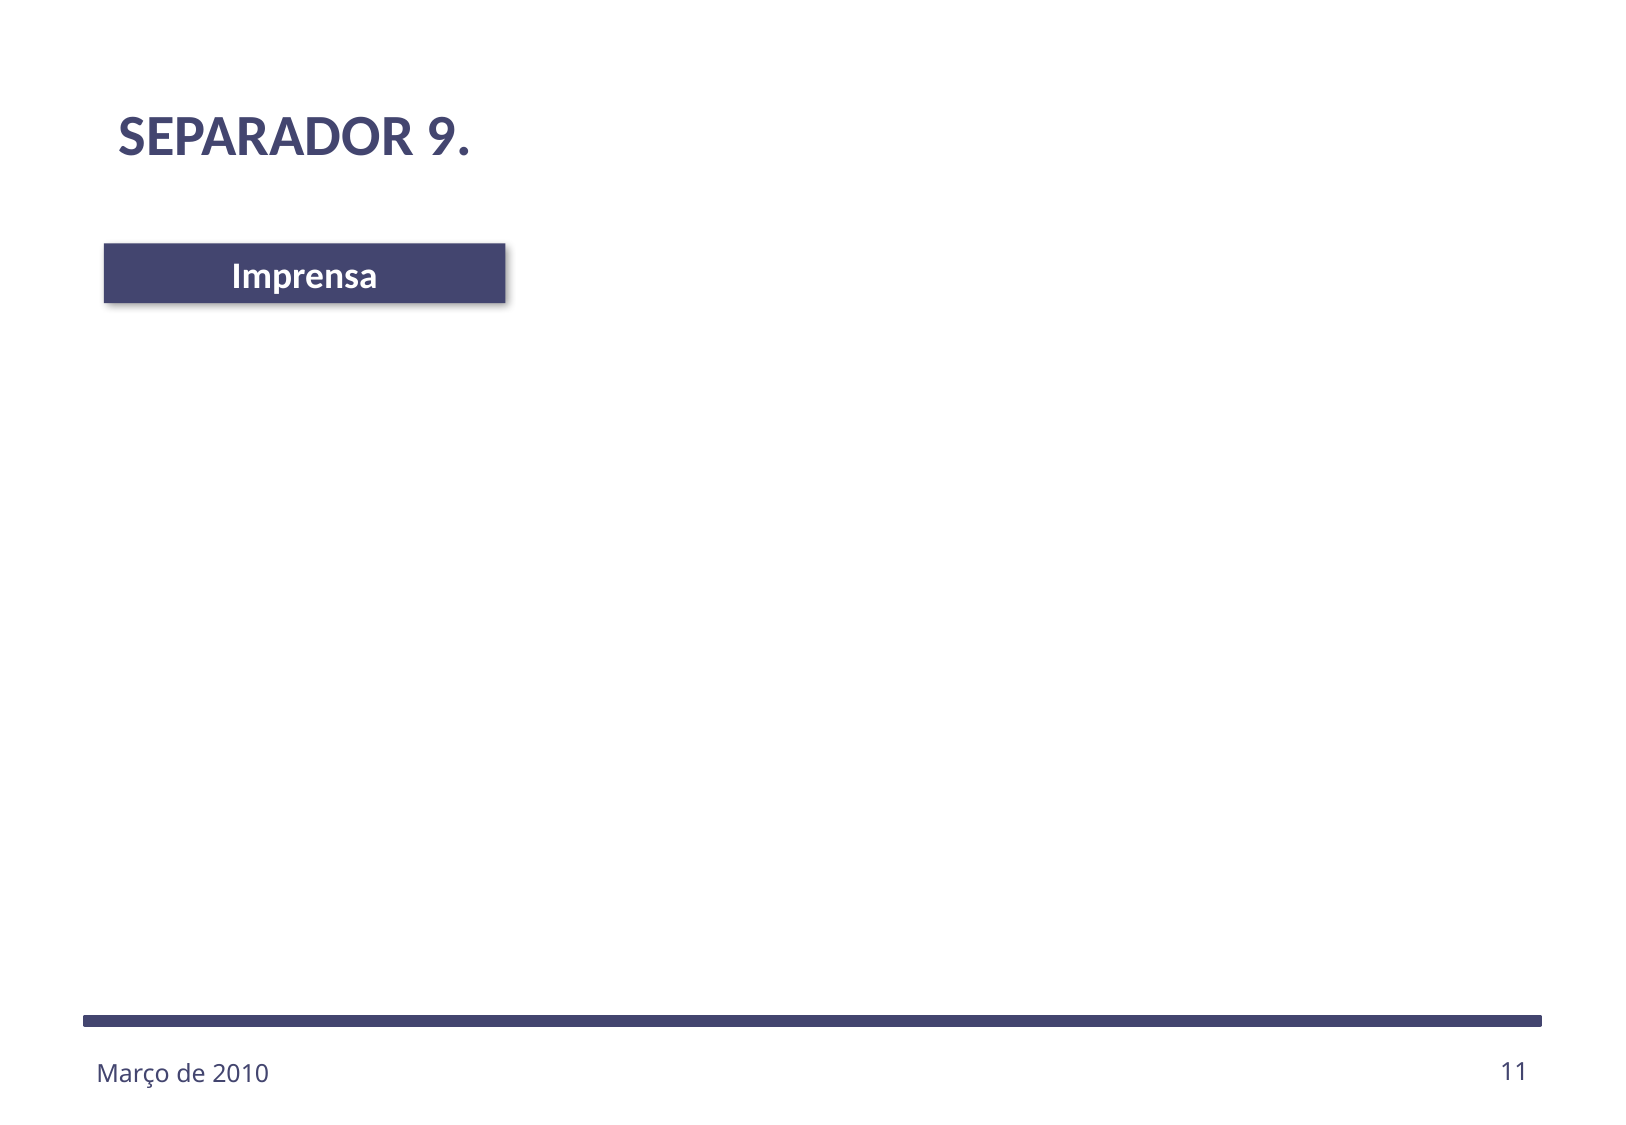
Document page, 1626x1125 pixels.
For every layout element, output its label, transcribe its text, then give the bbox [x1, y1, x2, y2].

text_box Imprensa [102, 241, 507, 305]
text_box SEPARADOR 9. [103, 90, 1534, 175]
slide_number Março de 2010 [81, 1042, 461, 1103]
slide_number 11 [1164, 1042, 1544, 1103]
